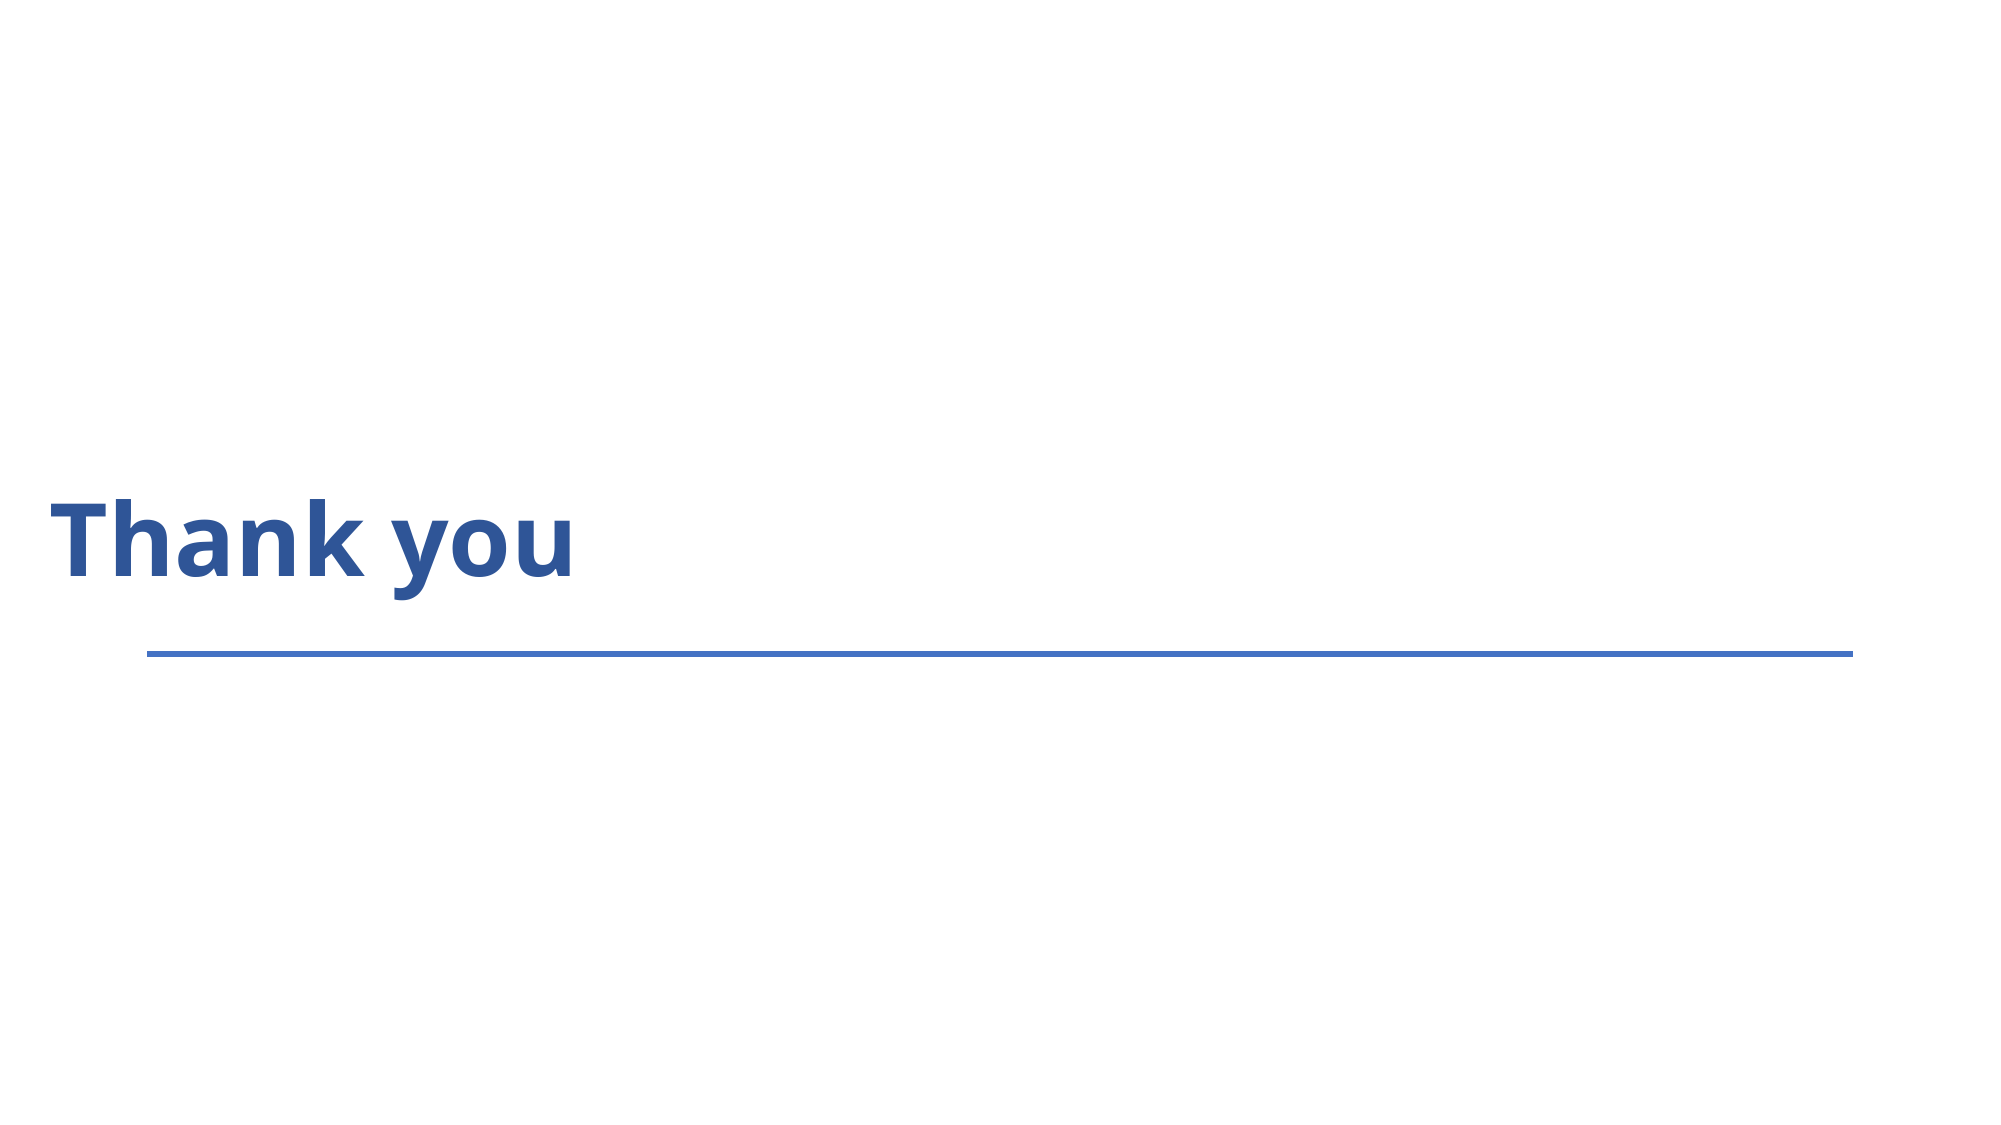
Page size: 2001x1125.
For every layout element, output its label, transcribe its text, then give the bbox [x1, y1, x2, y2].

text_box [147, 565, 544, 654]
text_box [147, 655, 544, 659]
title Thank you [34, 481, 1760, 825]
